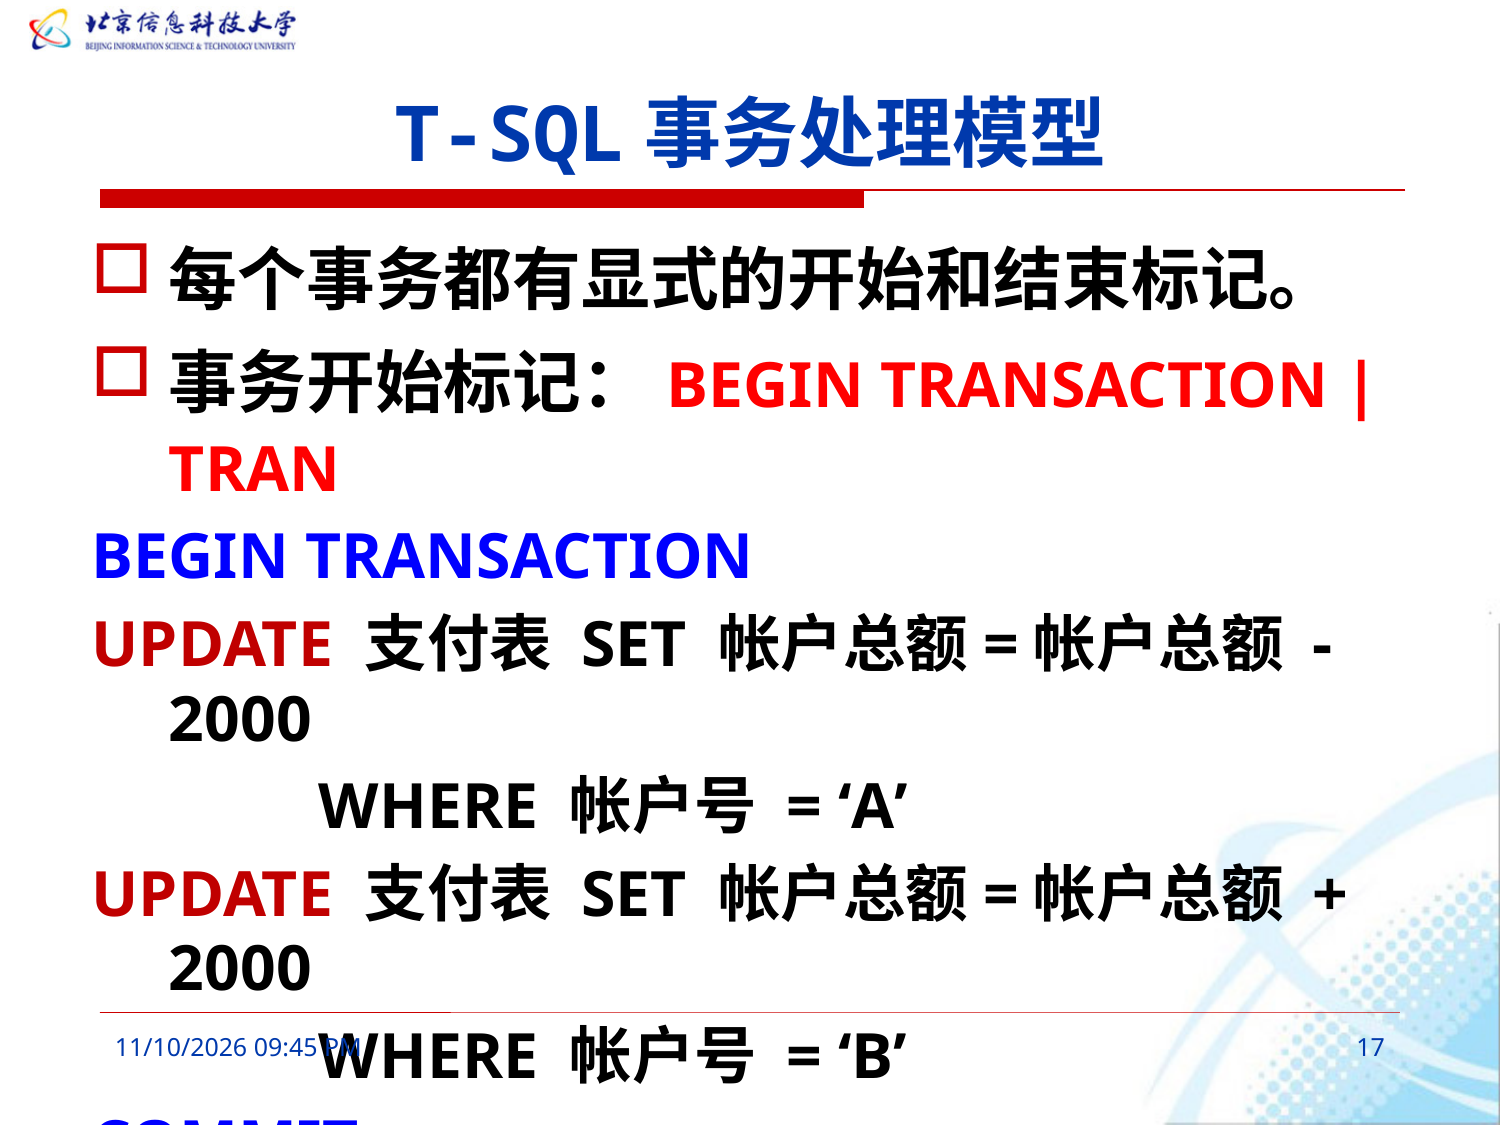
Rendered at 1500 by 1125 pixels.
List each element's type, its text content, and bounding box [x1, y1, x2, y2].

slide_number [99, 1024, 432, 1103]
list 每个事务都有显式的开始和结束标记。 事务开始标记：BEGIN TRANSACTION | TRAN BEGIN TRANSACTION UPDATE 支付表 SET 帐户总额=帐户总额 - 2000 WHERE 帐户号 = ‘A’ UPDATE 支付表 SET 帐户总额=帐户总额 + 2000 WHERE 帐户号 = ‘B’ COMMIT [76, 219, 1451, 1000]
picture [0, 0, 1500, 1125]
slide_number 17 [1074, 1024, 1401, 1103]
title T-SQL事务处理模型 [93, 49, 1407, 185]
